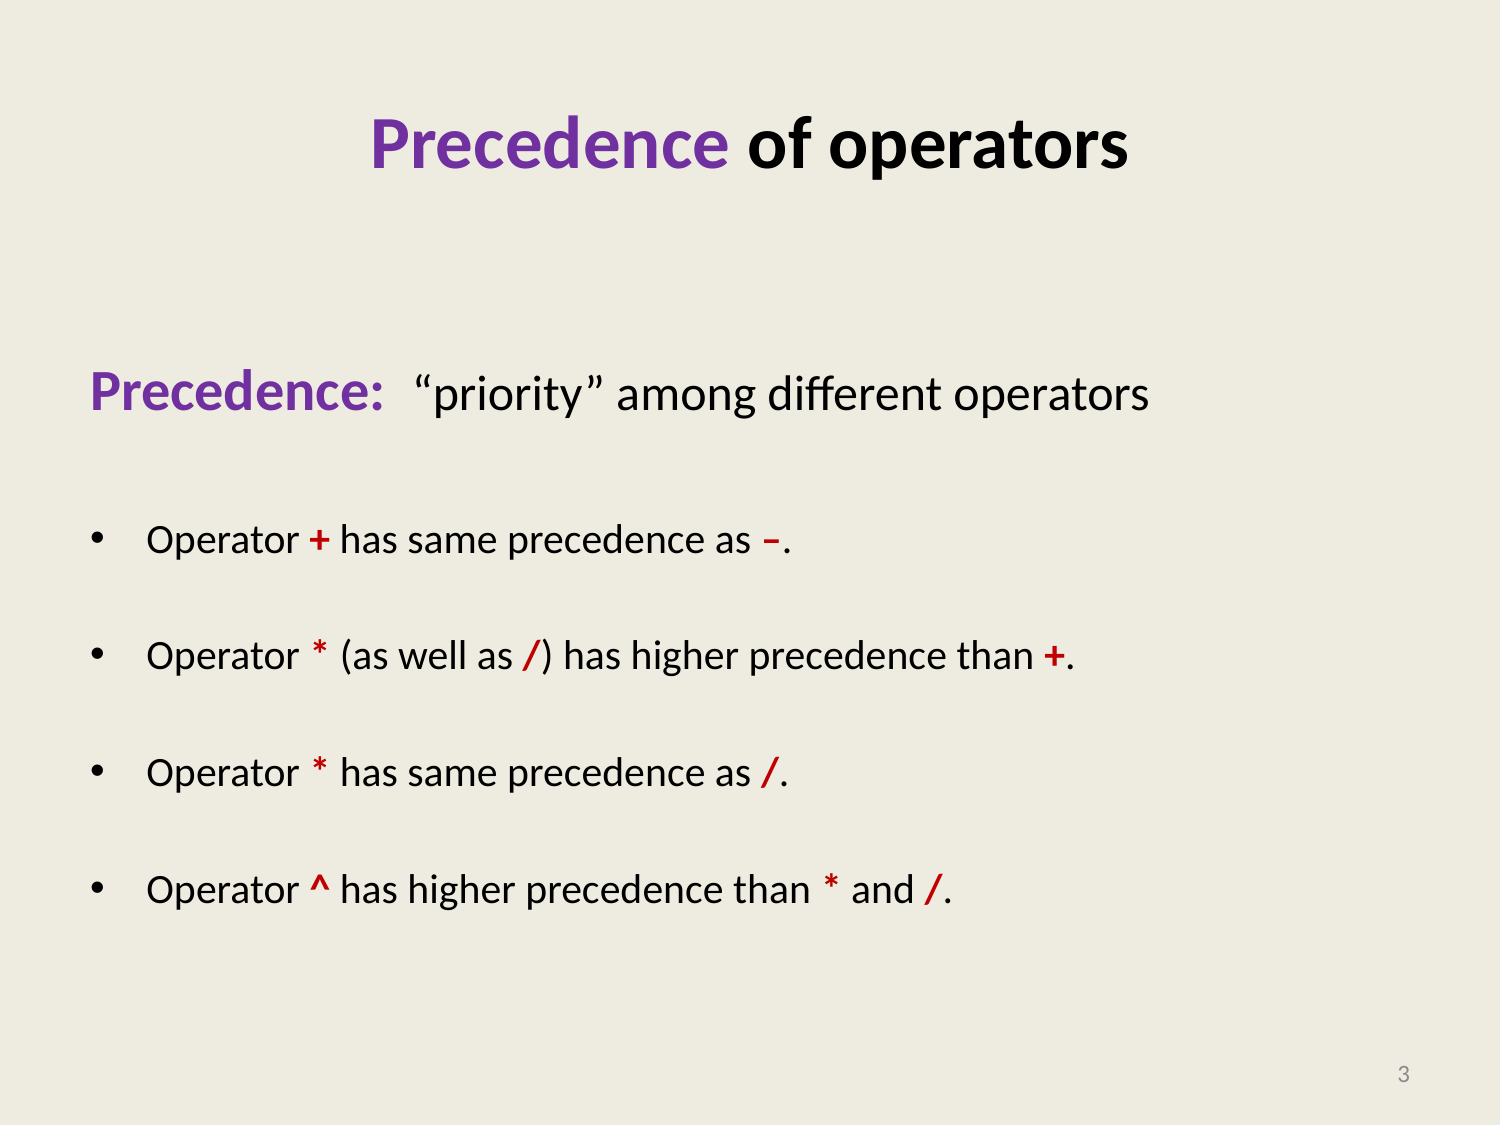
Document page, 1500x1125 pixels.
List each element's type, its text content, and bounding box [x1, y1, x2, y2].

slide_number 3 [1074, 1042, 1425, 1103]
title Precedence of operators [75, 45, 1425, 233]
list Precedence: “priority” among different operators Operator + has same precedence as –. Operator * (as well as /) has higher precedence than +. Operator * has same precedence as /. Operator ^ has higher precedence than * and /. [75, 262, 1425, 1005]
